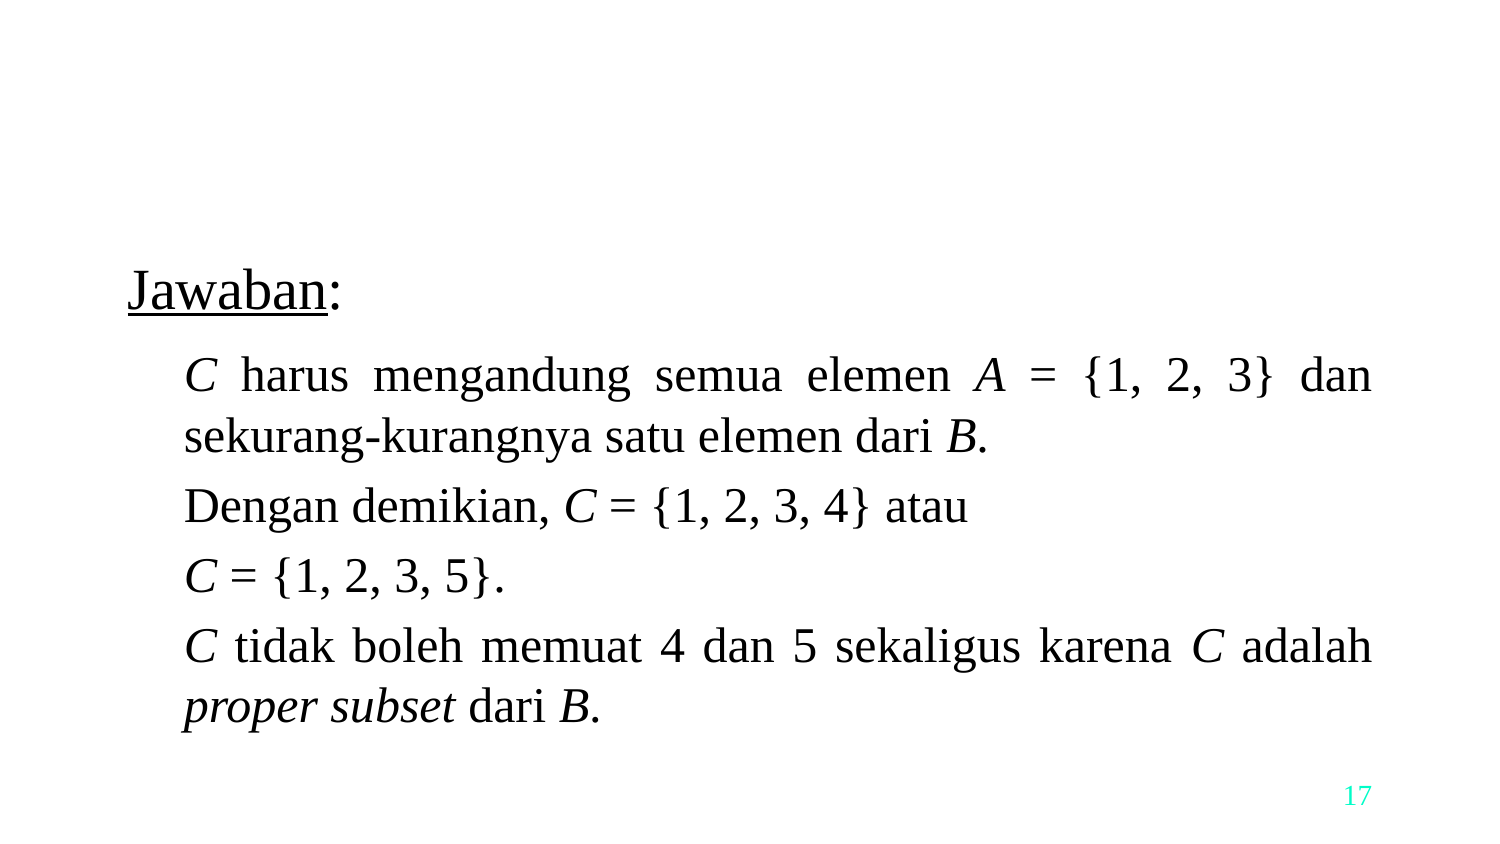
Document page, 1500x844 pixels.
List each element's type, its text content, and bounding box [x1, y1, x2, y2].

list Jawaban: C harus mengandung semua elemen A = {1, 2, 3} dan sekurang-kurangnya satu elemen dari B. Dengan demikian, C = {1, 2, 3, 4} atau C = {1, 2, 3, 5}. C tidak boleh memuat 4 dan 5 sekaligus karena C adalah proper subset dari B. [112, 243, 1388, 750]
text_box ‹#› [1074, 768, 1388, 825]
